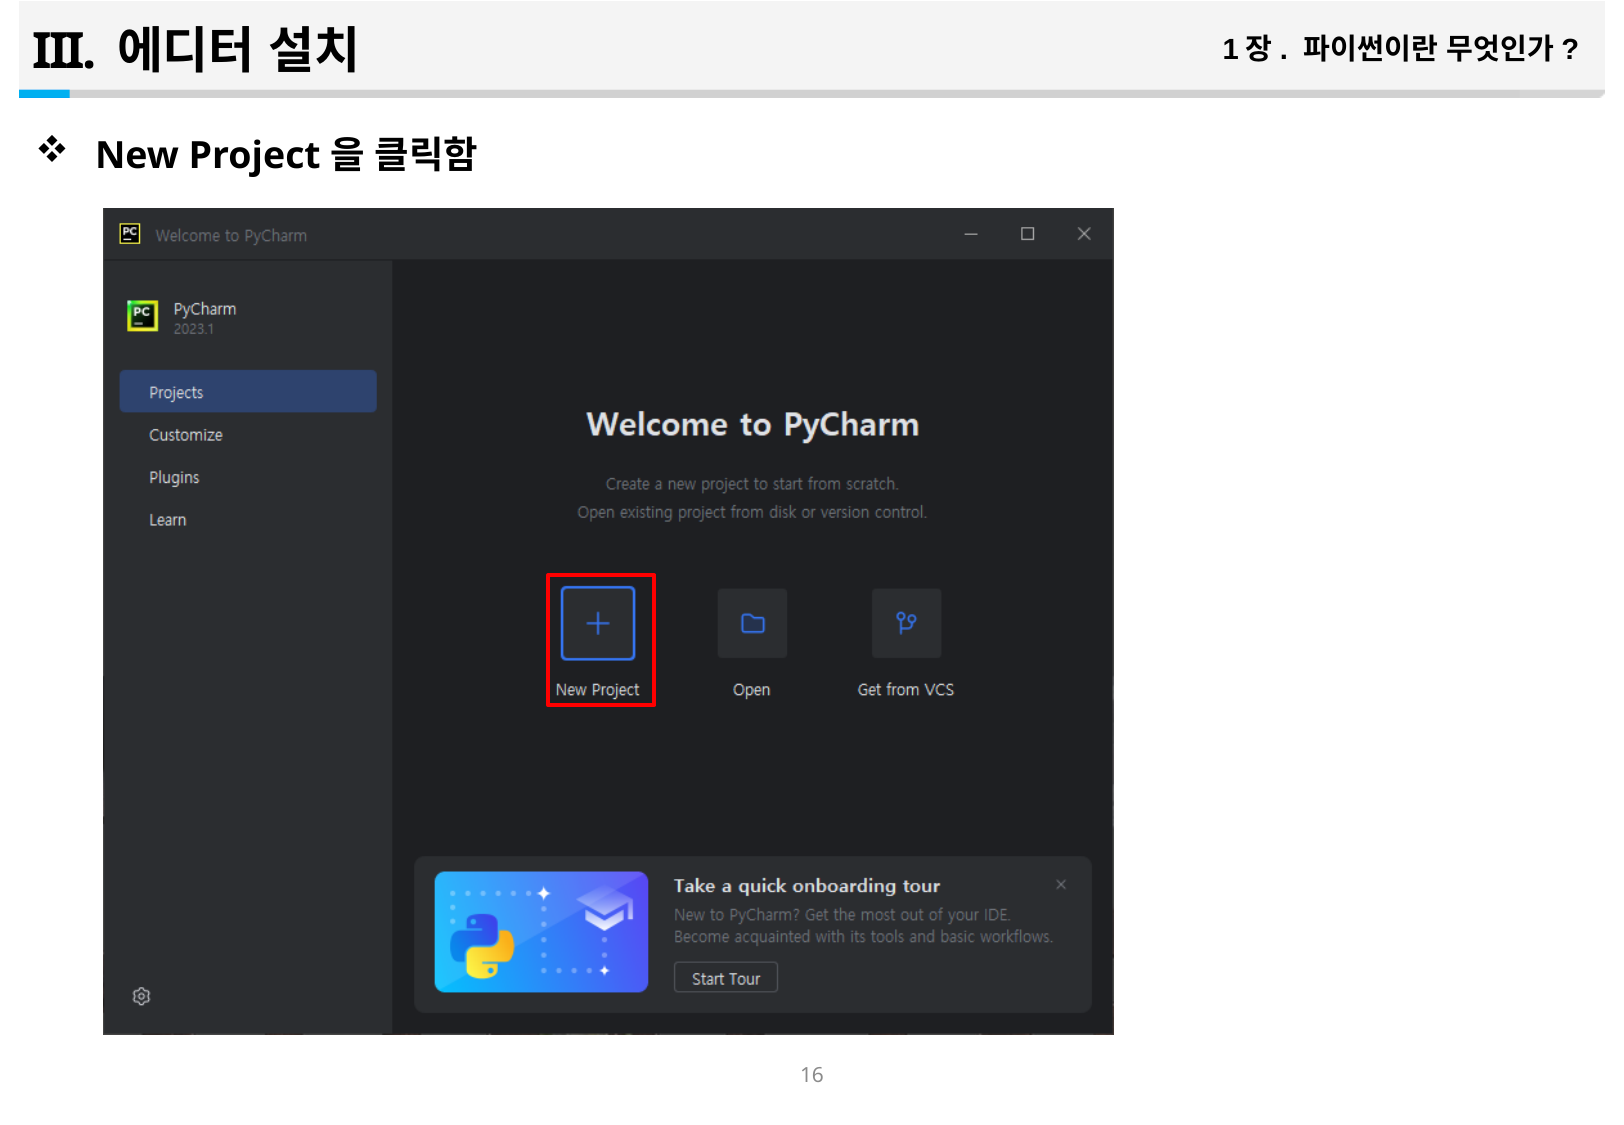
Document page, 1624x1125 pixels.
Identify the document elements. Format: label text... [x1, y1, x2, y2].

picture [19, 1, 1605, 98]
text_box New Project을 클릭함 [20, 123, 1602, 184]
slide_number 15 [622, 1045, 1002, 1106]
list 에디터 설치 [17, 11, 1167, 85]
picture [102, 207, 1115, 1036]
text_box 1장. 파이썬이란 무엇인가? [1207, 22, 1603, 73]
